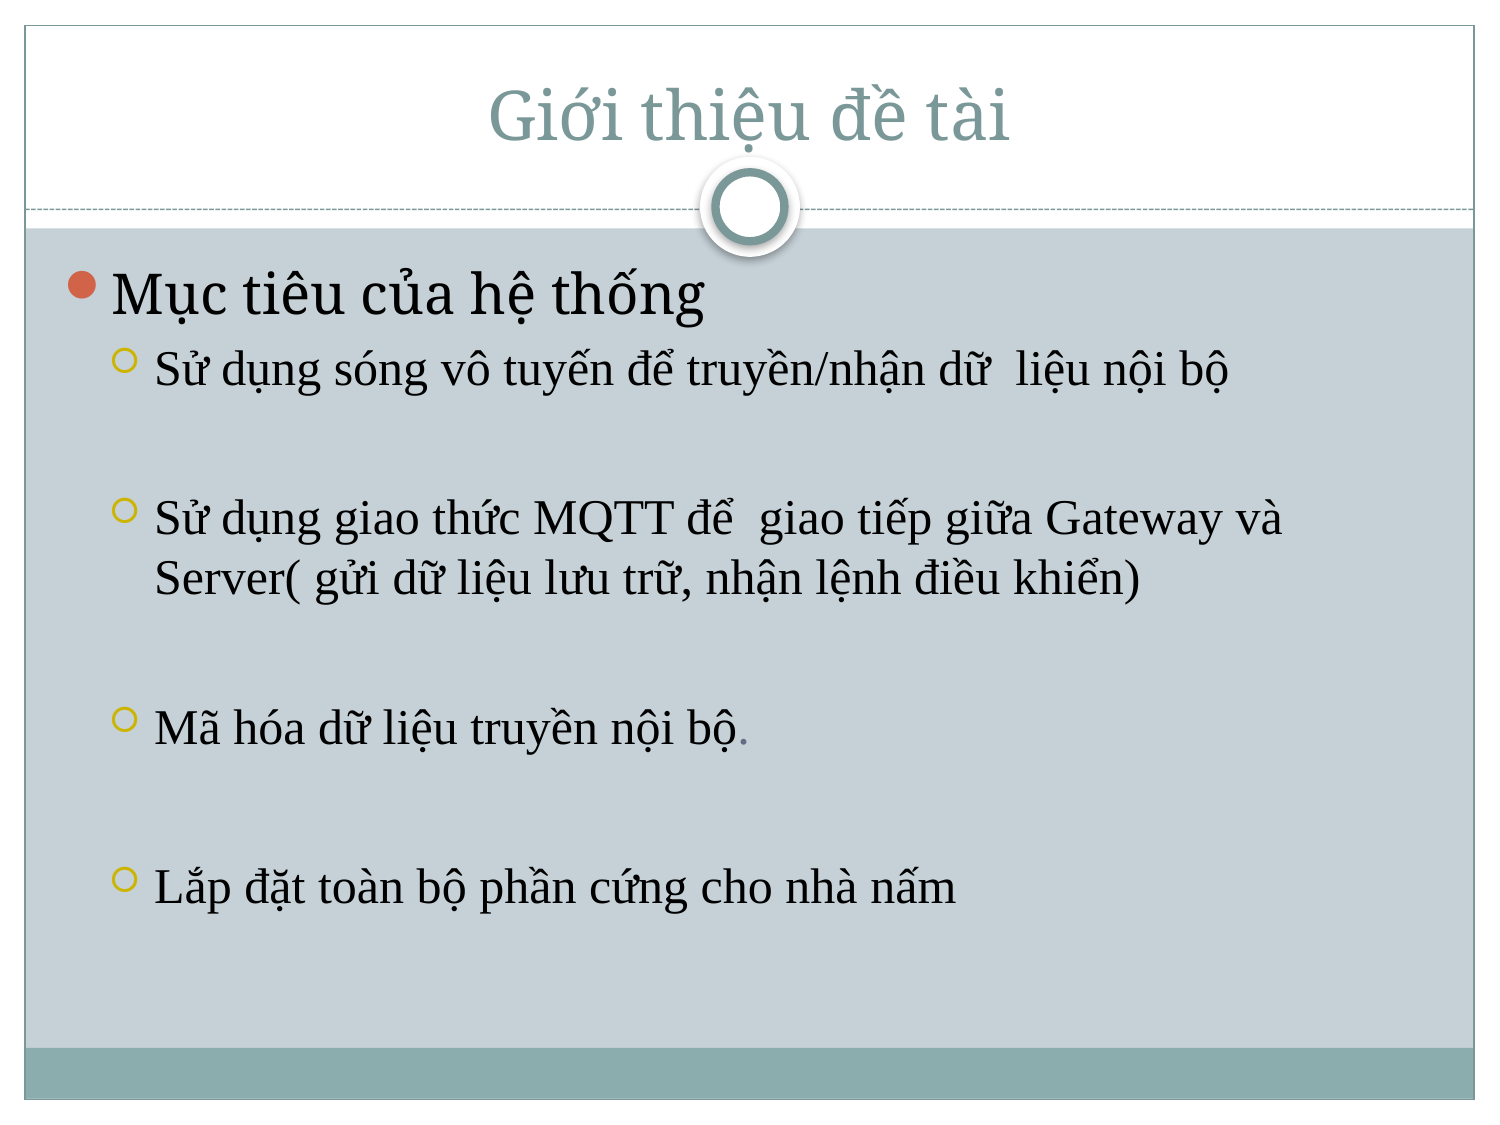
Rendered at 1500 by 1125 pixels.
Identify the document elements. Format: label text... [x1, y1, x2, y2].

title Giới thiệu đề tài [49, 37, 1450, 162]
list Mục tiêu của hệ thống Sử dụng sóng vô tuyến để truyền/nhận dữ liệu nội bộ Sử dụng giao thức MQTT để giao tiếp giữa Gateway và Server( gửi dữ liệu lưu trữ, nhận lệnh điều khiển) Mã hóa dữ liệu truyền nội bộ. Lắp đặt toàn bộ phần cứng cho nhà nấm [49, 250, 1445, 1001]
